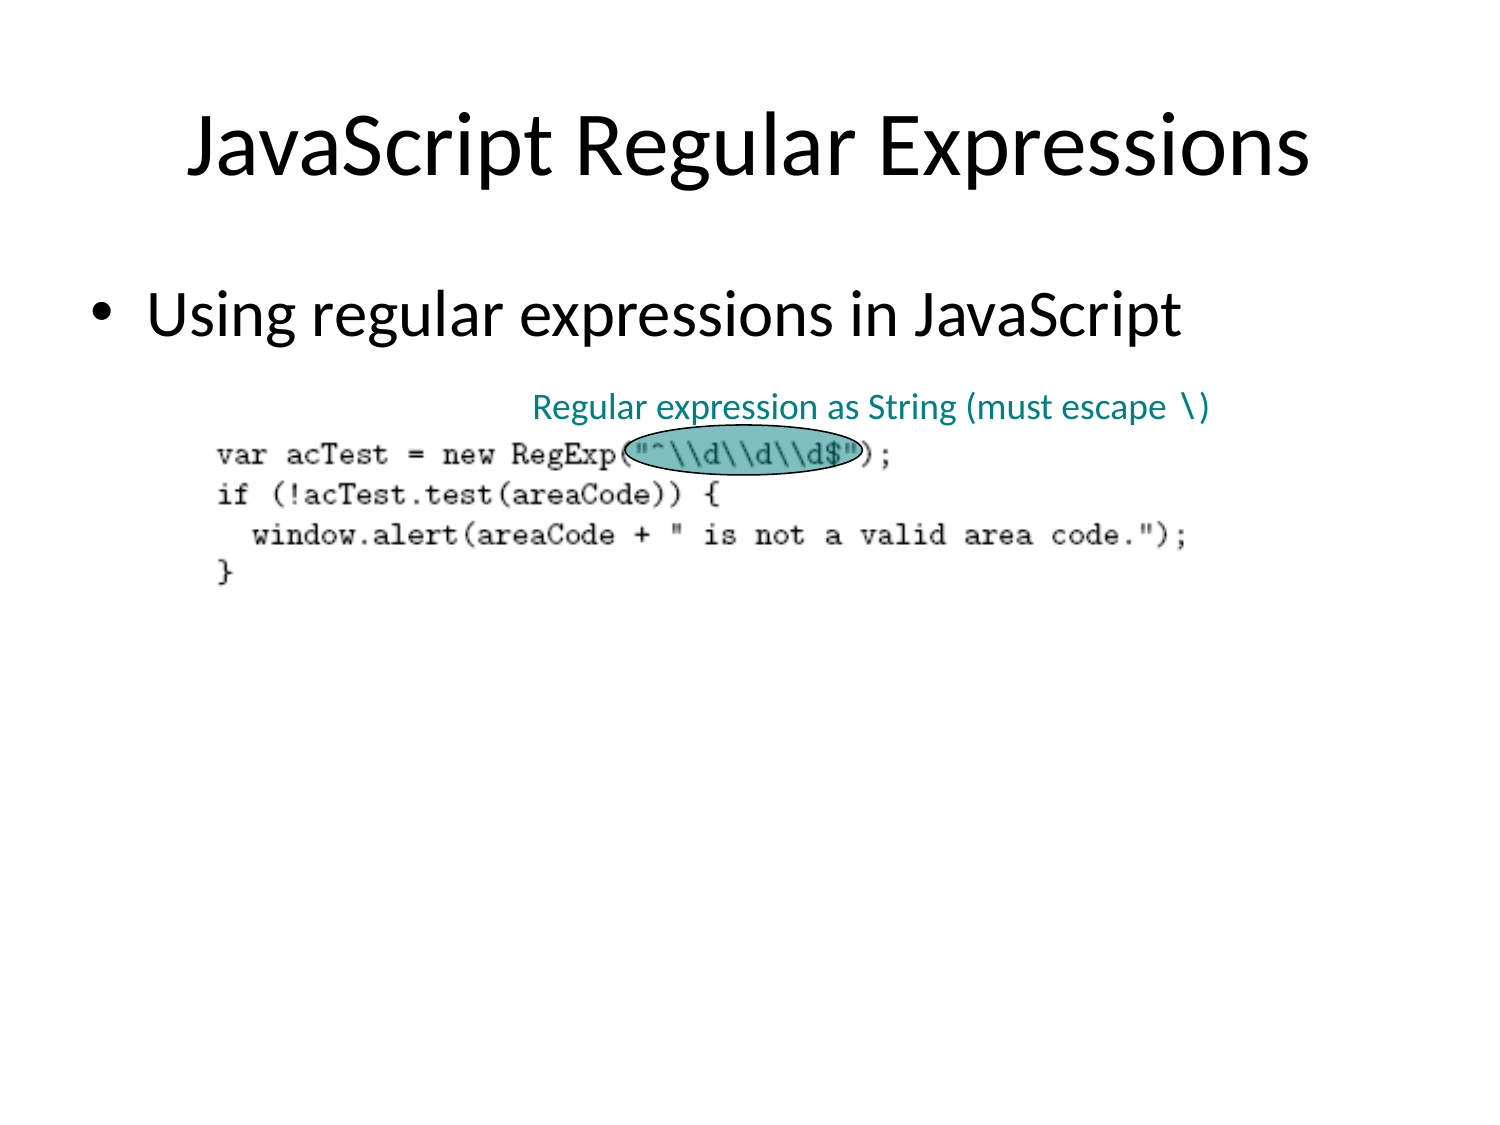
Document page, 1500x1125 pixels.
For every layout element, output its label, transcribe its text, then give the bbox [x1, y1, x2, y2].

picture [199, 437, 1202, 598]
text_box Regular expression as String (must escape \) [517, 374, 1225, 435]
title JavaScript Regular Expressions [75, 45, 1425, 233]
list Using regular expressions in JavaScript [75, 262, 1425, 1005]
